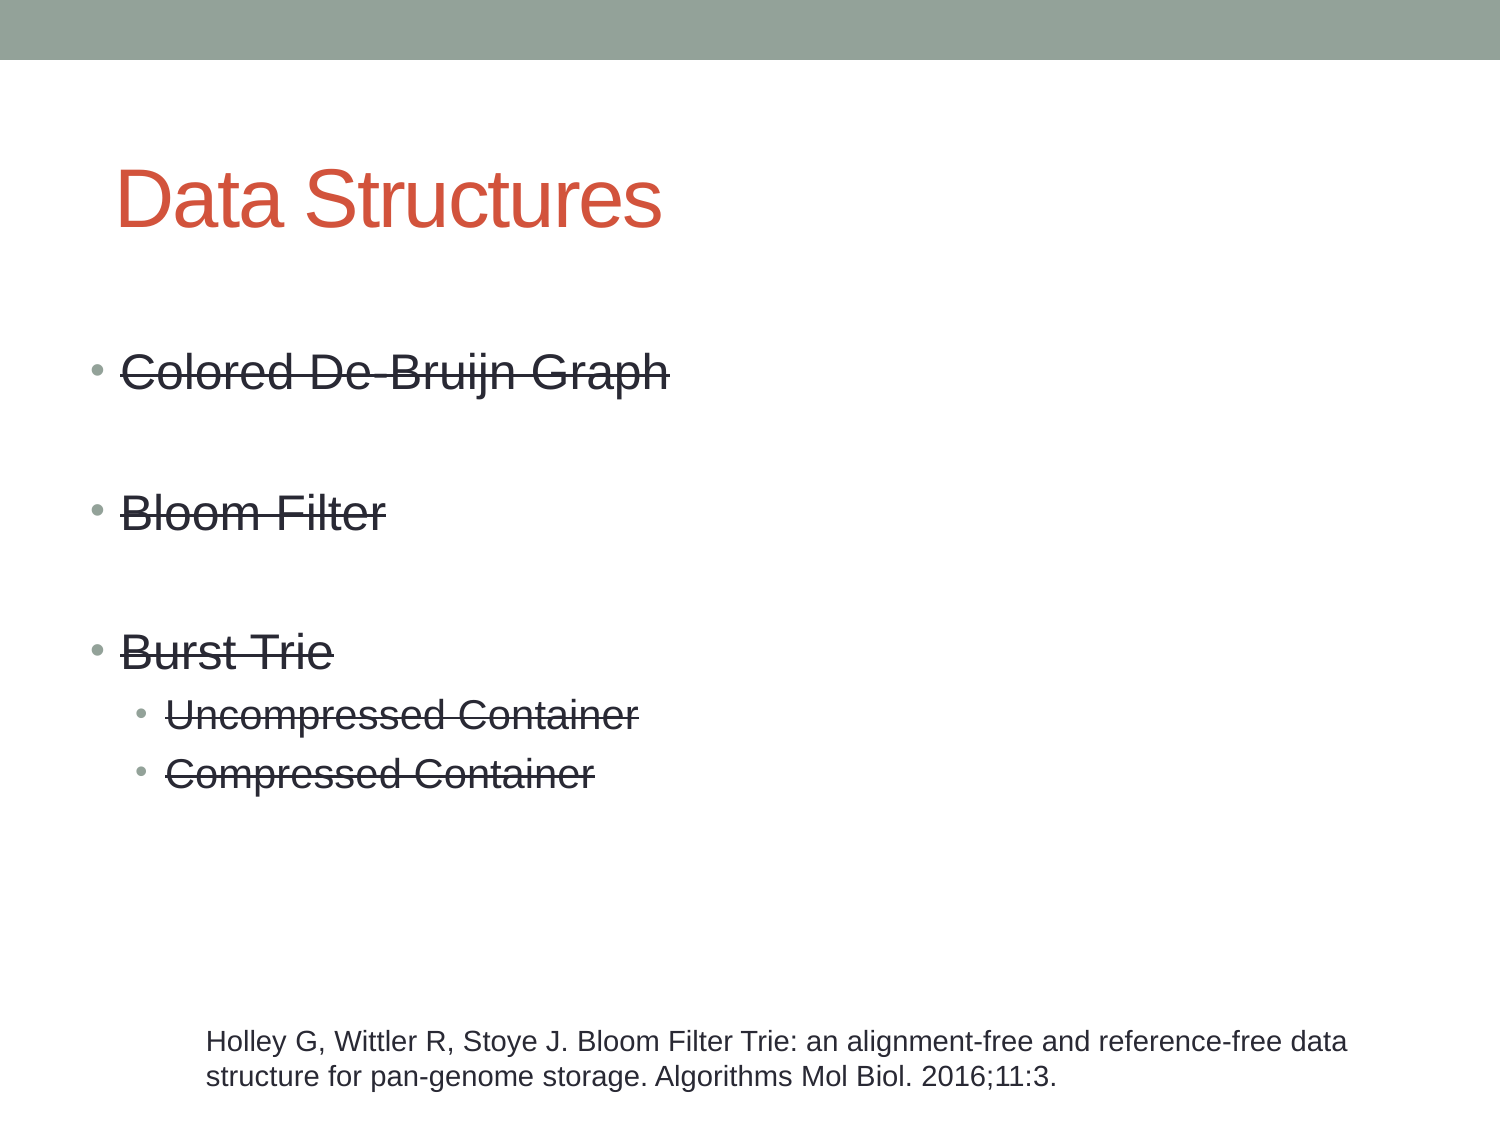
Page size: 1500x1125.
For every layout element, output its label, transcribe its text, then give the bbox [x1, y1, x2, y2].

text_box Holley G, Wittler R, Stoye J. Bloom Filter Trie: an alignment-free and reference-free data structure for pan-genome storage. Algorithms Mol Biol. 2016;11:3. [191, 1015, 1379, 1101]
text_box Data Structures [99, 112, 1450, 275]
list Colored De-Bruijn Graph Bloom Filter Burst Trie Uncompressed Container Compressed Container [75, 262, 1425, 1063]
